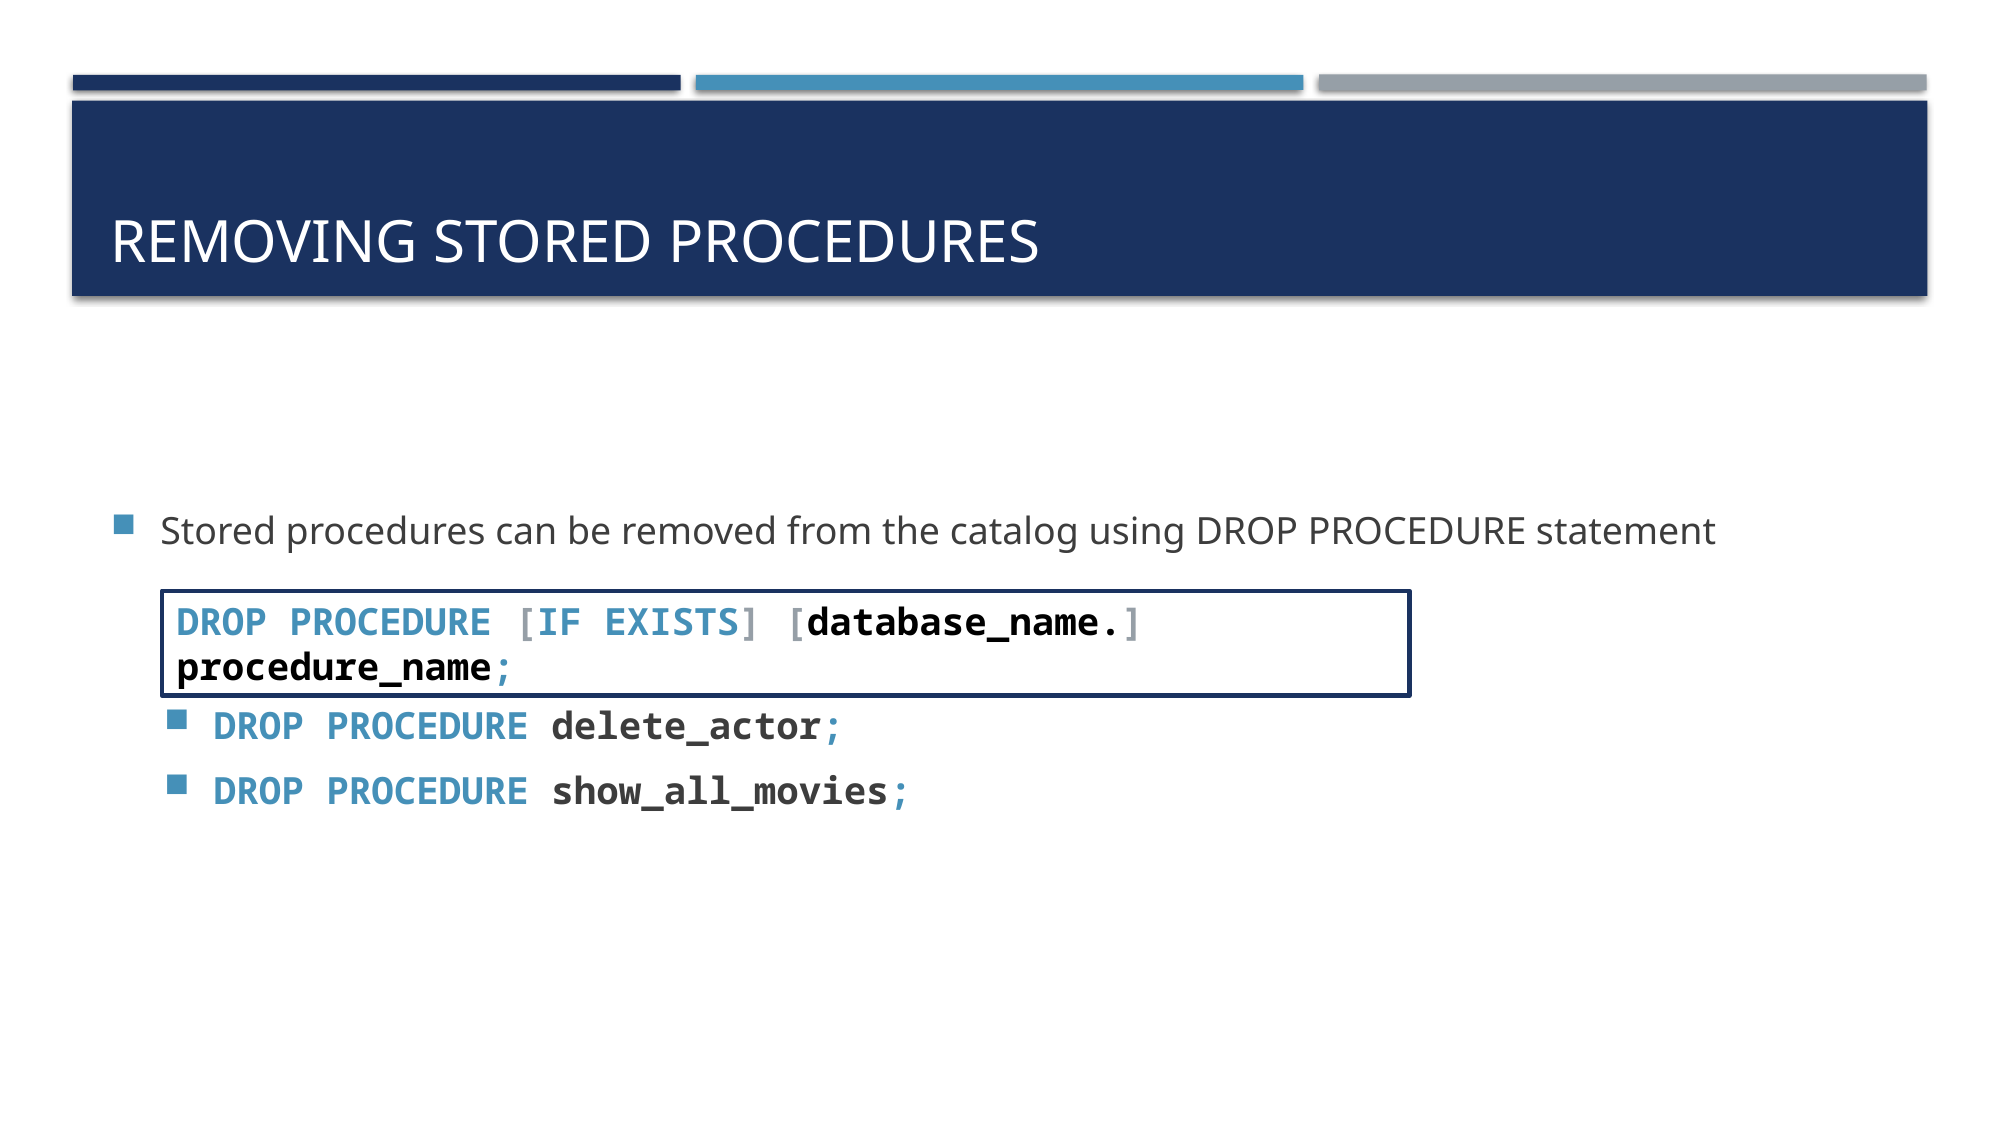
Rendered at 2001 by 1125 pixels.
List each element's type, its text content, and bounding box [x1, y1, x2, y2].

text_box DROP PROCEDURE [IF EXISTS] [database_name.] procedure_name; [162, 590, 1410, 696]
title Removing stored procedures [95, 115, 1905, 282]
list Stored procedures can be removed from the catalog using DROP PROCEDURE statement DROP PROCEDURE delete_actor; DROP PROCEDURE show_all_movies; [95, 357, 1905, 962]
